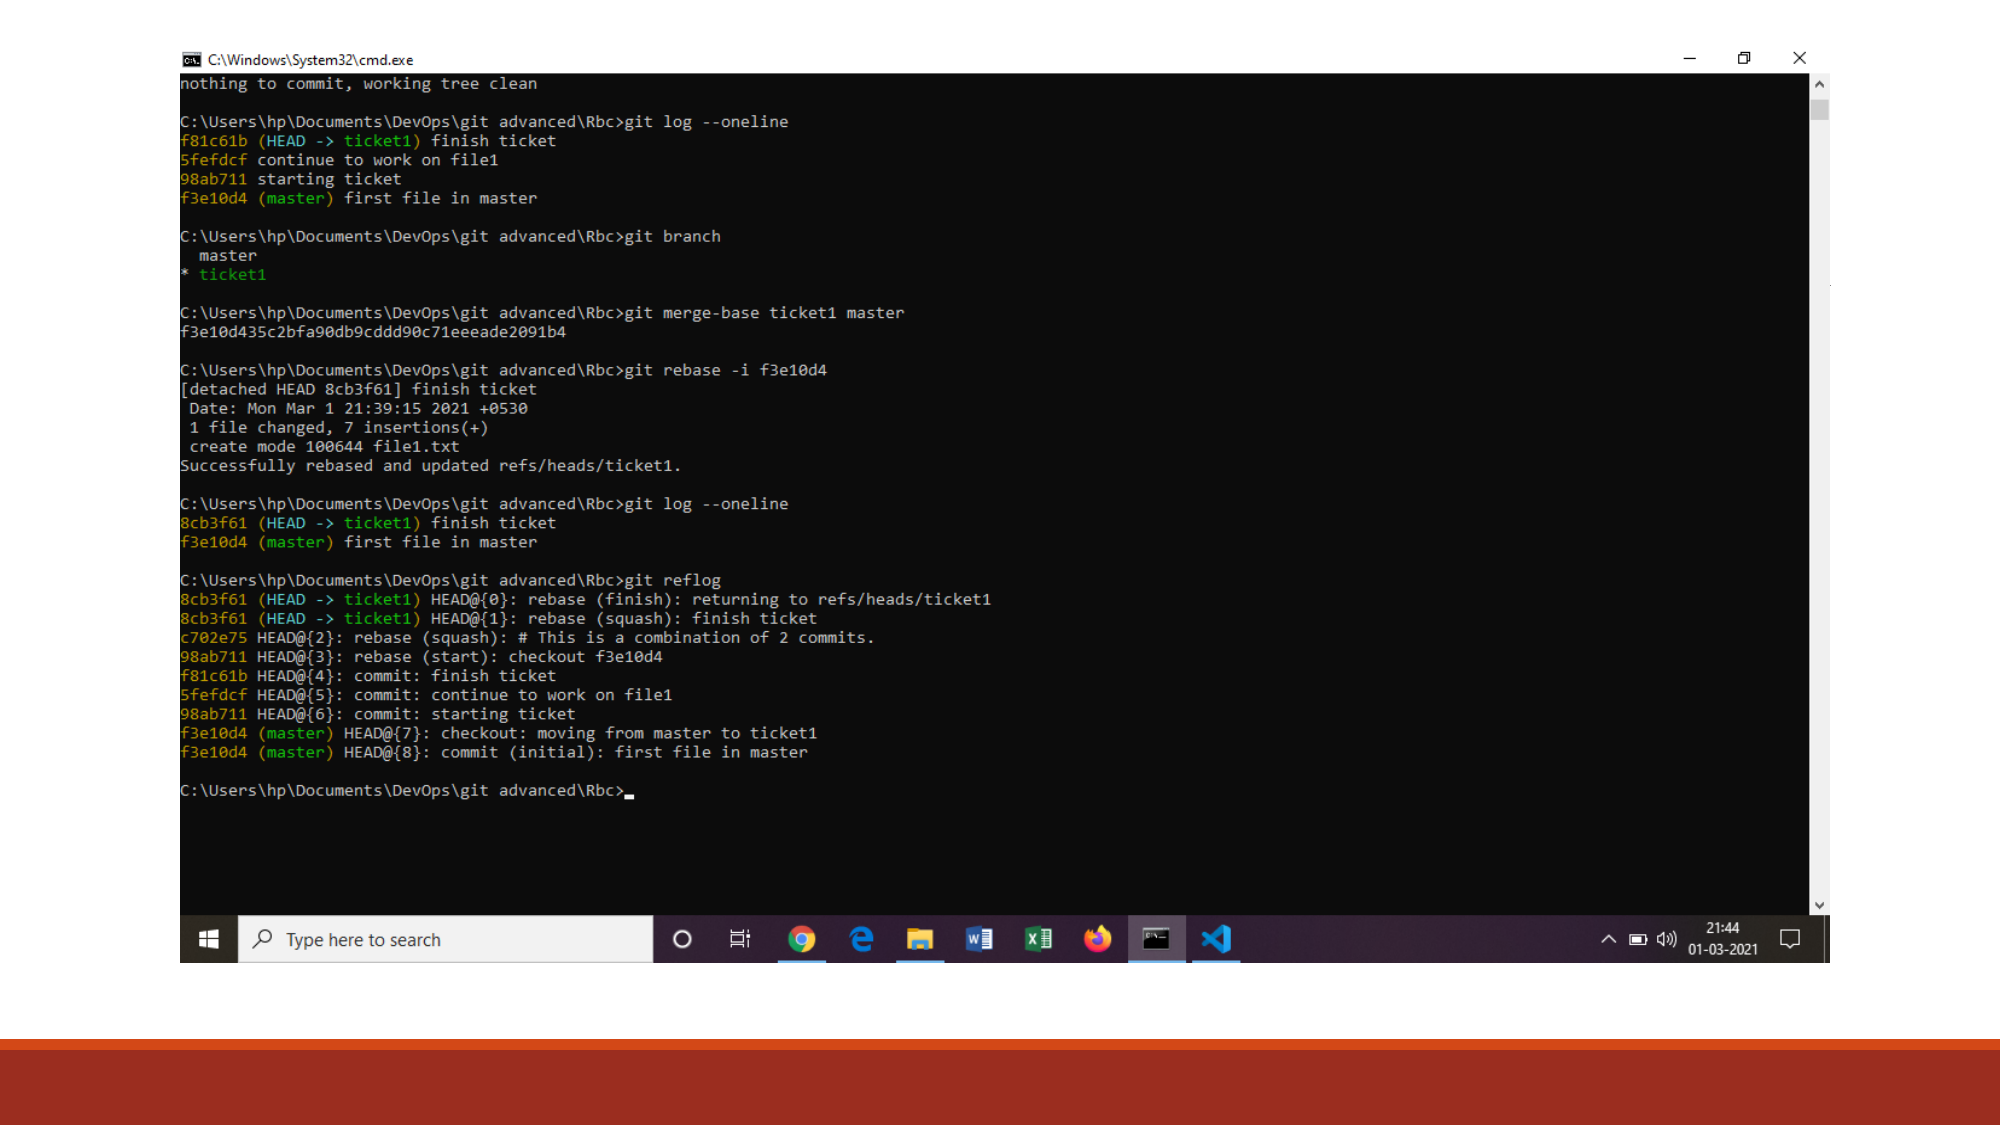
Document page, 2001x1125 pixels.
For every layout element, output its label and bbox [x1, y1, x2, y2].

list [179, 46, 1831, 964]
